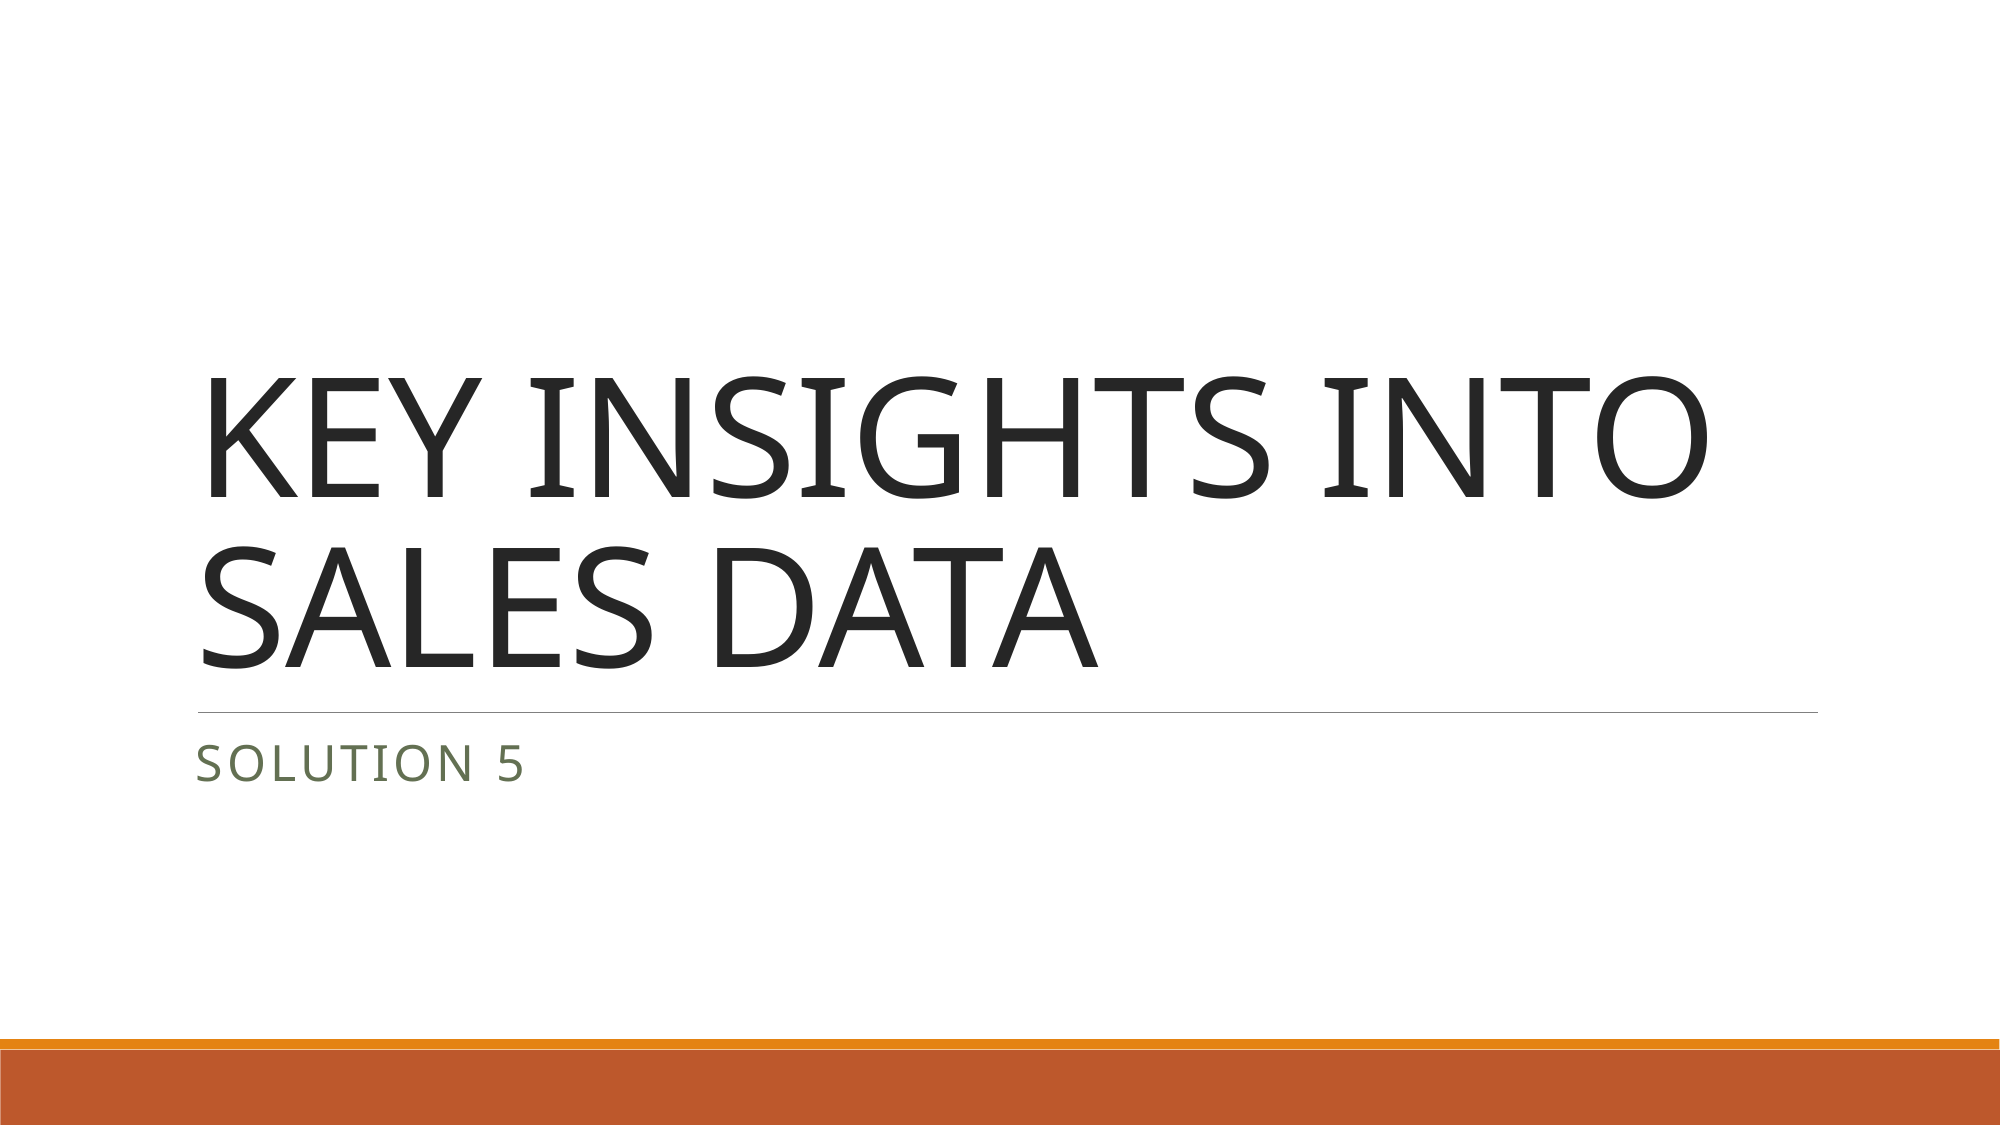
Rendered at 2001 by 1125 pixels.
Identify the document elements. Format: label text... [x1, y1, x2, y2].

subtitle SolUTION 5 [180, 730, 1831, 919]
title KEY INSIGHTS INTO SALES DATA [180, 124, 1830, 710]
